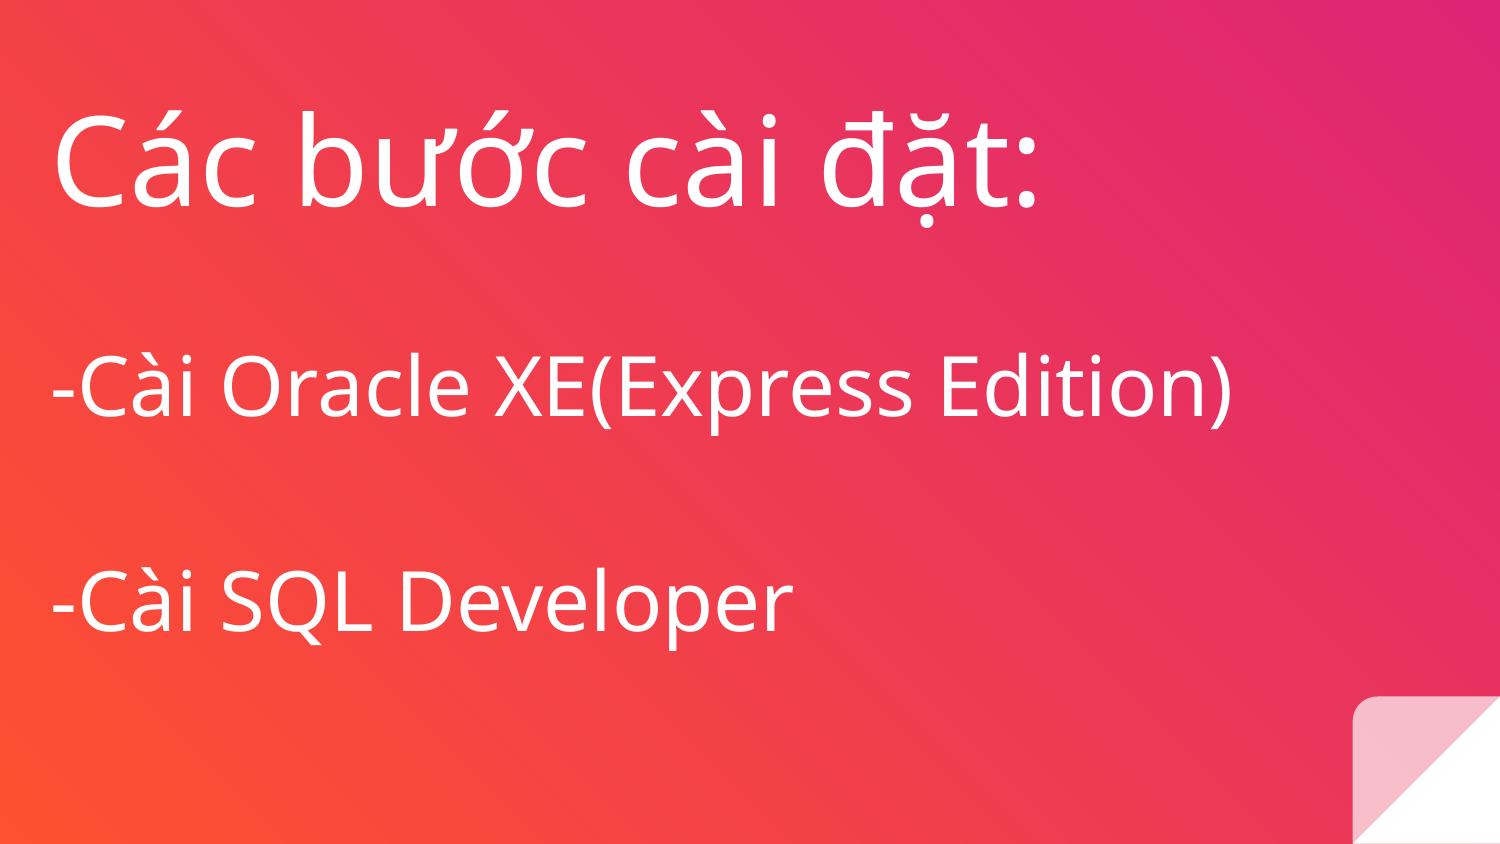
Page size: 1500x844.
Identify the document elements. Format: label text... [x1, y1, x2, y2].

title -Cài Oracle XE(Express Edition) [35, 311, 1442, 448]
title -Cài SQL Developer [35, 527, 1442, 664]
title Các bước cài đặt: [35, 50, 1442, 247]
